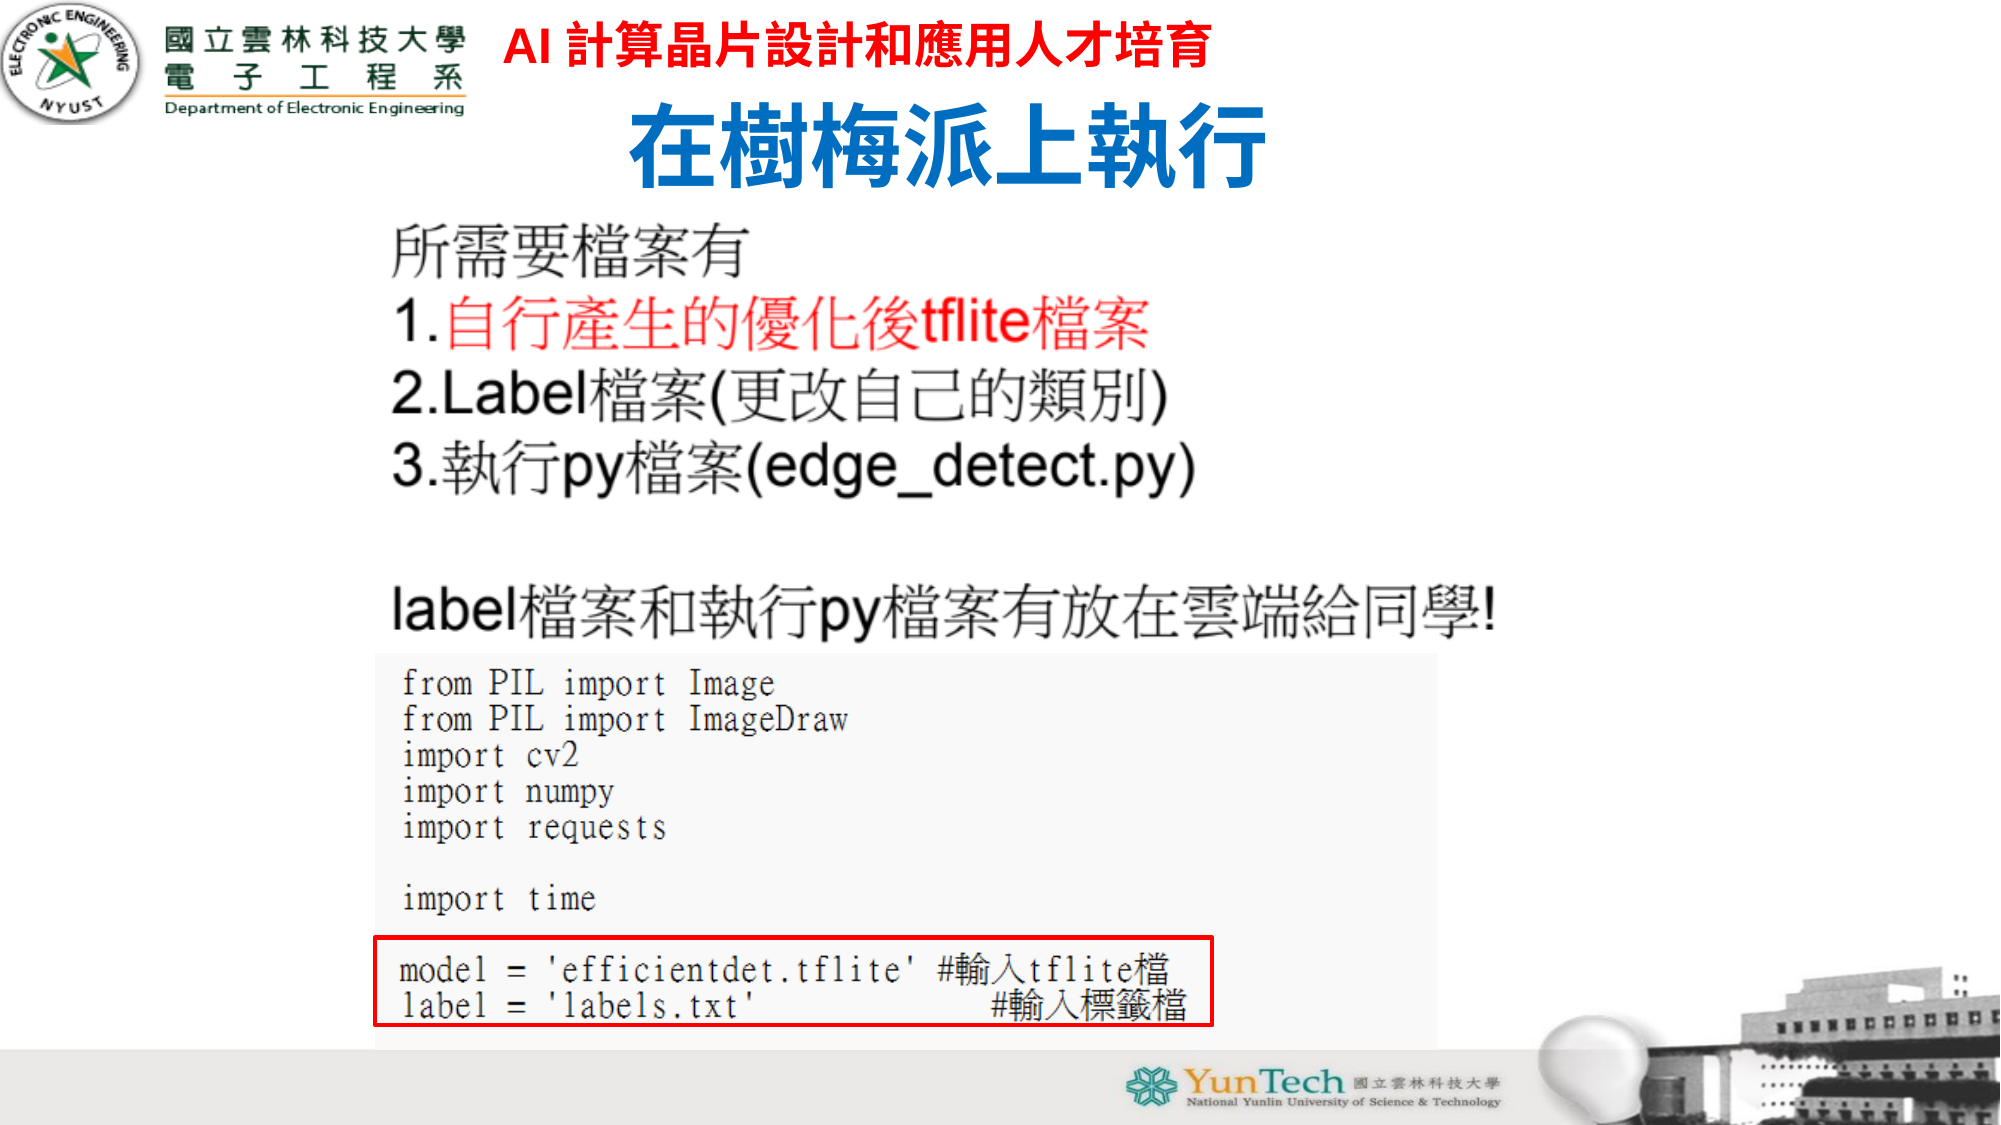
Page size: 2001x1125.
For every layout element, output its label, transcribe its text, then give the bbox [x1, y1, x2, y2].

text_box 在樹梅派上執行 [624, 75, 2000, 199]
picture [0, 0, 468, 125]
text_box AI計算晶片設計和應用人才培育 [500, 0, 1888, 74]
picture [0, 204, 2000, 1125]
